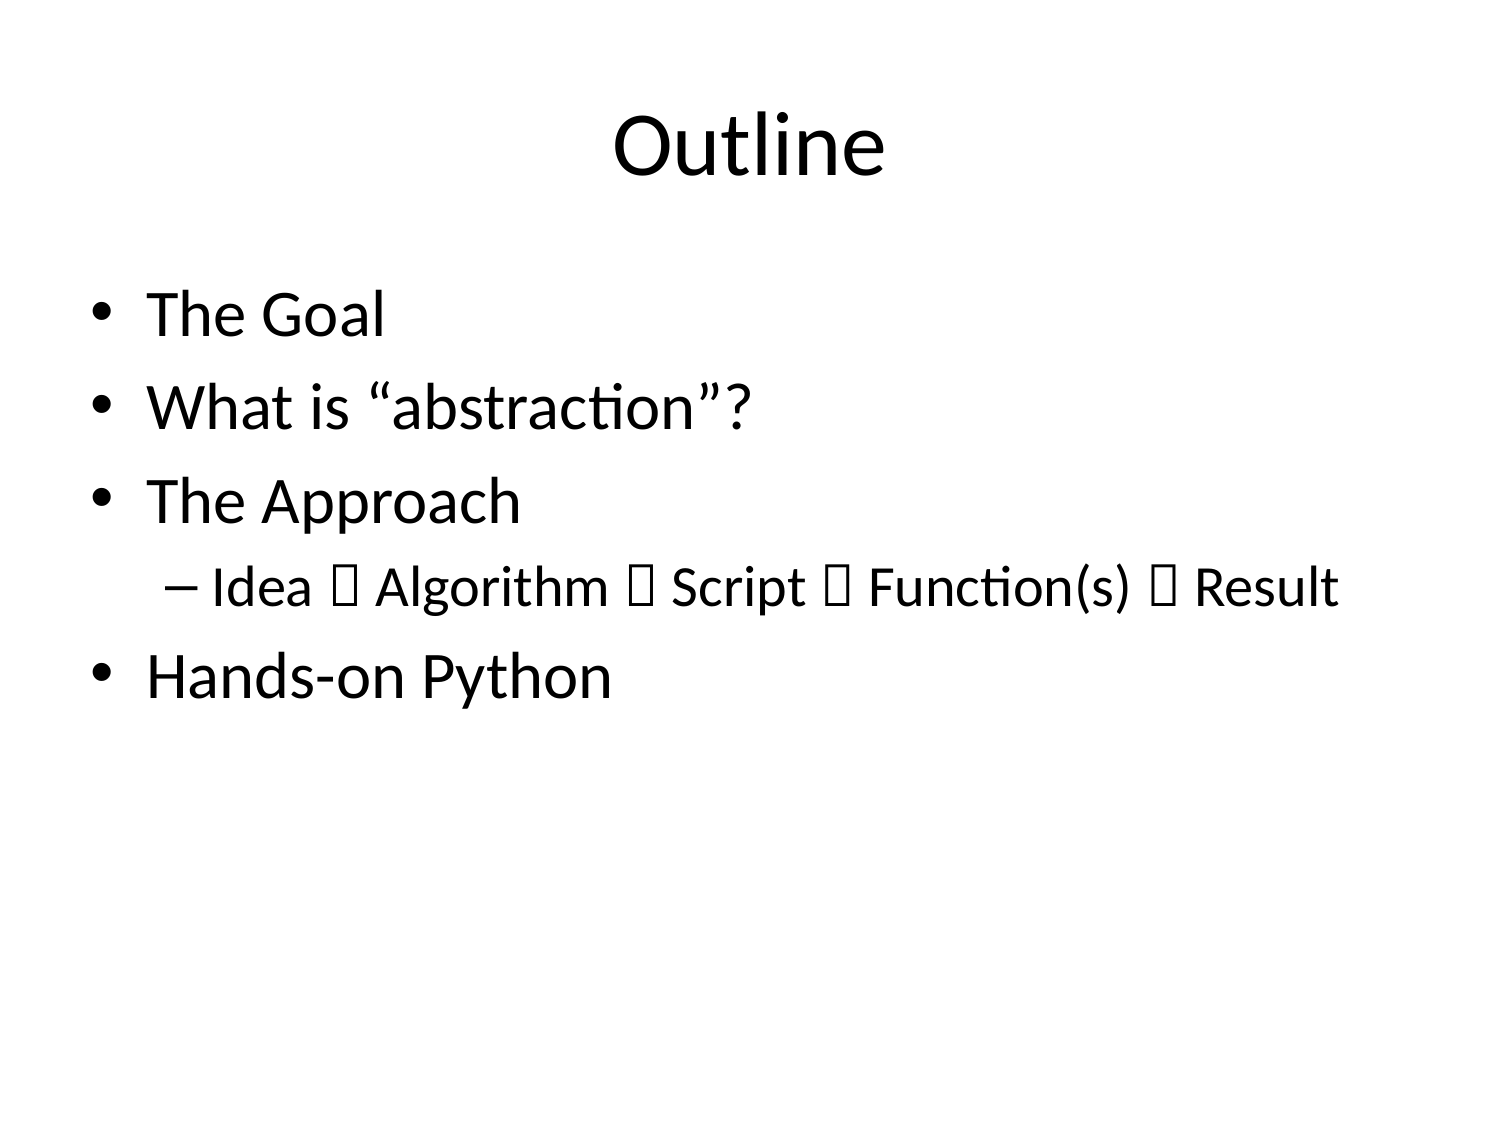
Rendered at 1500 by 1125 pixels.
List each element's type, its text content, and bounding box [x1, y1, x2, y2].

list The Goal What is “abstraction”? The Approach Idea  Algorithm  Script  Function(s)  Result Hands-on Python [75, 262, 1425, 1005]
title Outline [75, 45, 1425, 233]
